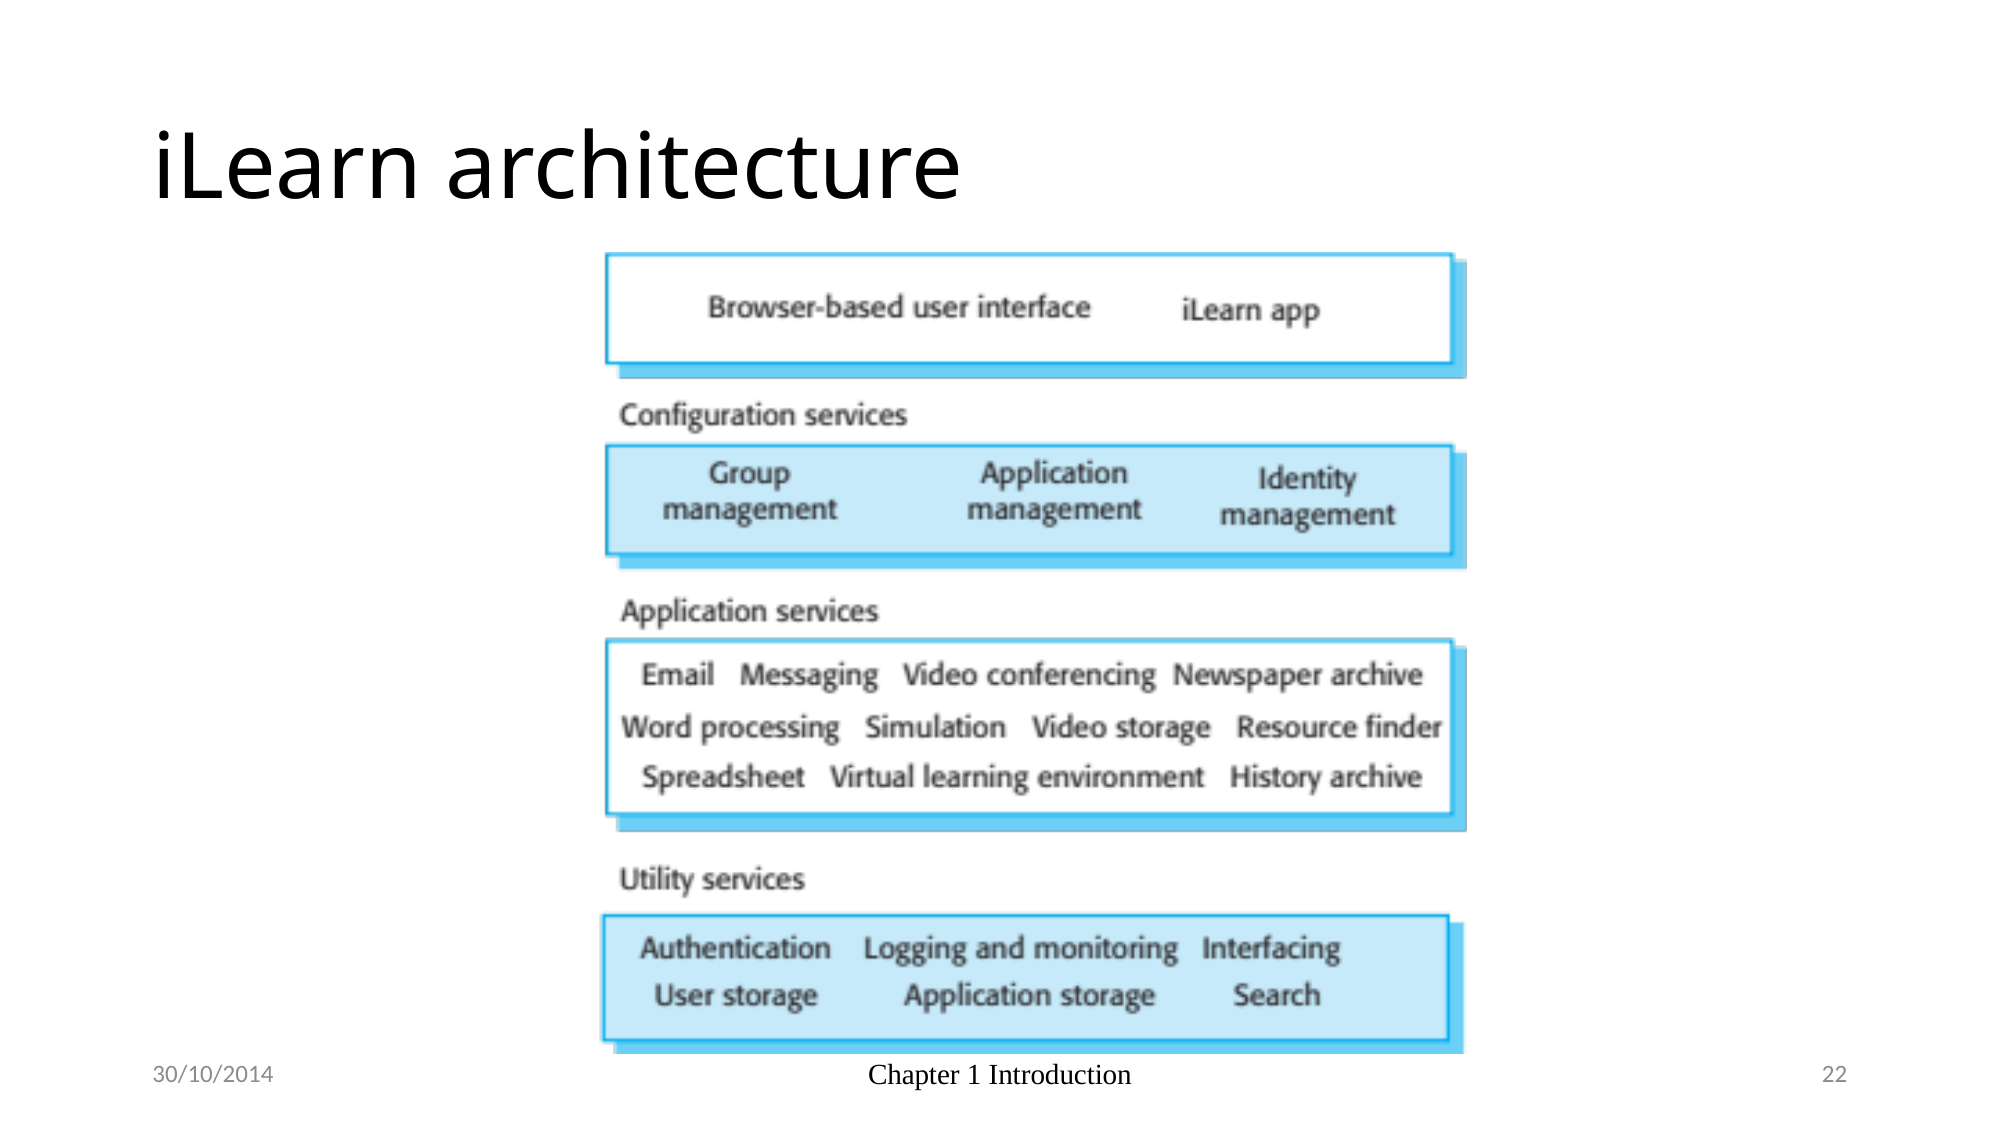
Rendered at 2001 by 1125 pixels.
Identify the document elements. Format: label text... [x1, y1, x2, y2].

footer Chapter 1 Introduction [662, 1053, 1338, 1103]
title iLearn architecture [137, 59, 1863, 278]
picture [504, 252, 1467, 1053]
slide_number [137, 1042, 588, 1103]
slide_number 22 [1412, 1042, 1863, 1103]
